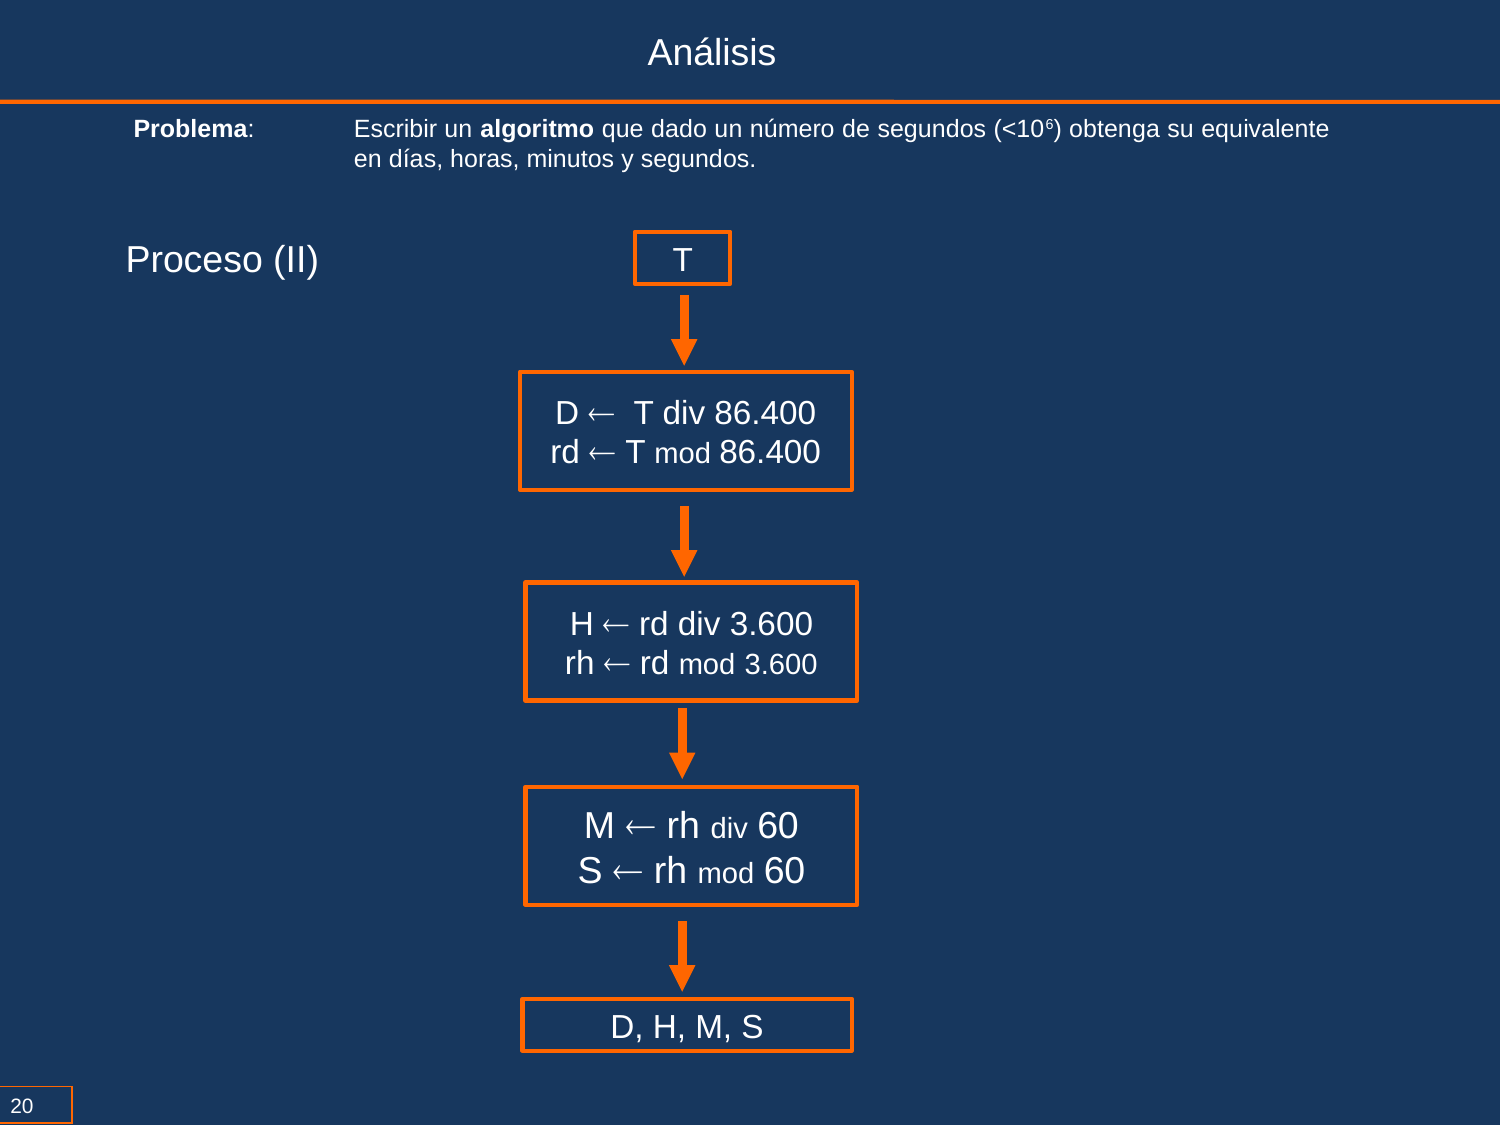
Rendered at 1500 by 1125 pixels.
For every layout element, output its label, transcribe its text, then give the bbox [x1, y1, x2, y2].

text_box M  rh div 60 S  rh mod 60 [523, 785, 859, 907]
text_box H  rd div 3.600 rh  rd mod 3.600 [523, 580, 859, 703]
text_box Problema: Escribir un algoritmo que dado un número de segundos (<106) obtenga su equivalente en días, horas, minutos y segundos. [104, 104, 1345, 180]
text_box Proceso (II) [110, 227, 335, 288]
text_box D, H, M, S [520, 997, 854, 1053]
text_box T [633, 230, 732, 286]
text_box Análisis [632, 20, 792, 81]
text_box D  T div 86.400 rd  T mod 86.400 [518, 370, 854, 492]
